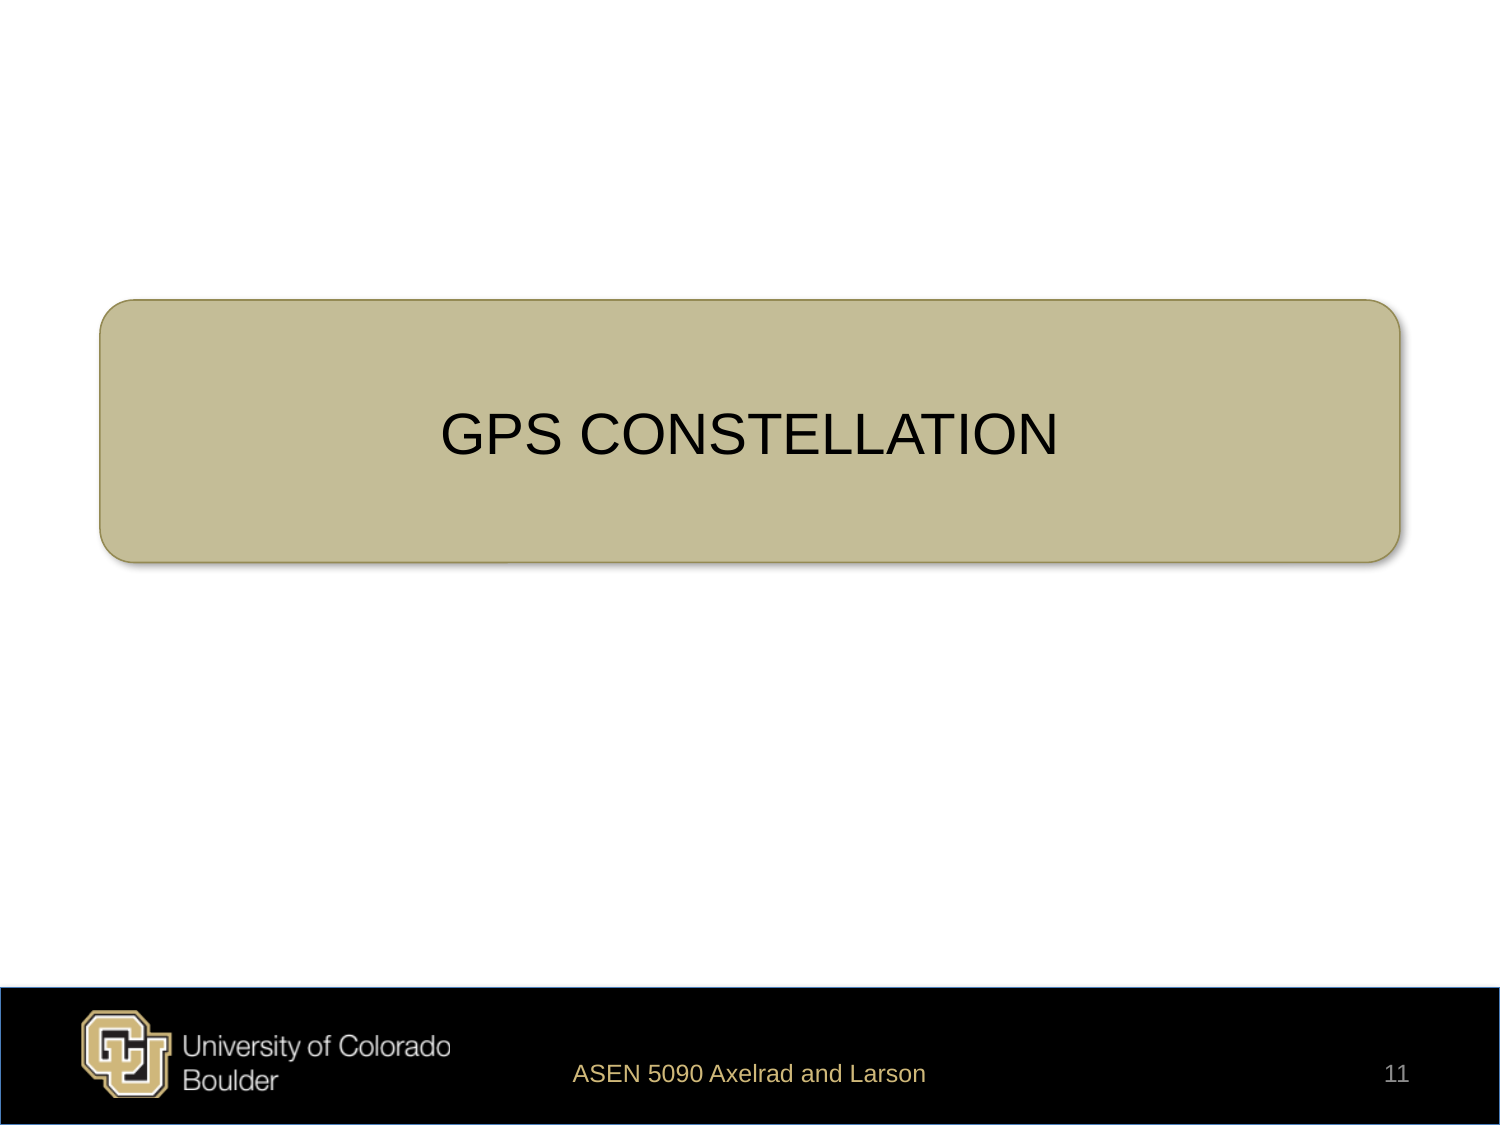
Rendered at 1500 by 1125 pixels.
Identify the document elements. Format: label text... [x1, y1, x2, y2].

slide_number 11 [1074, 1042, 1425, 1103]
footer ASEN 5090 Axelrad and Larson [512, 1042, 988, 1103]
title GPS CONSTELLATION [75, 299, 1425, 563]
